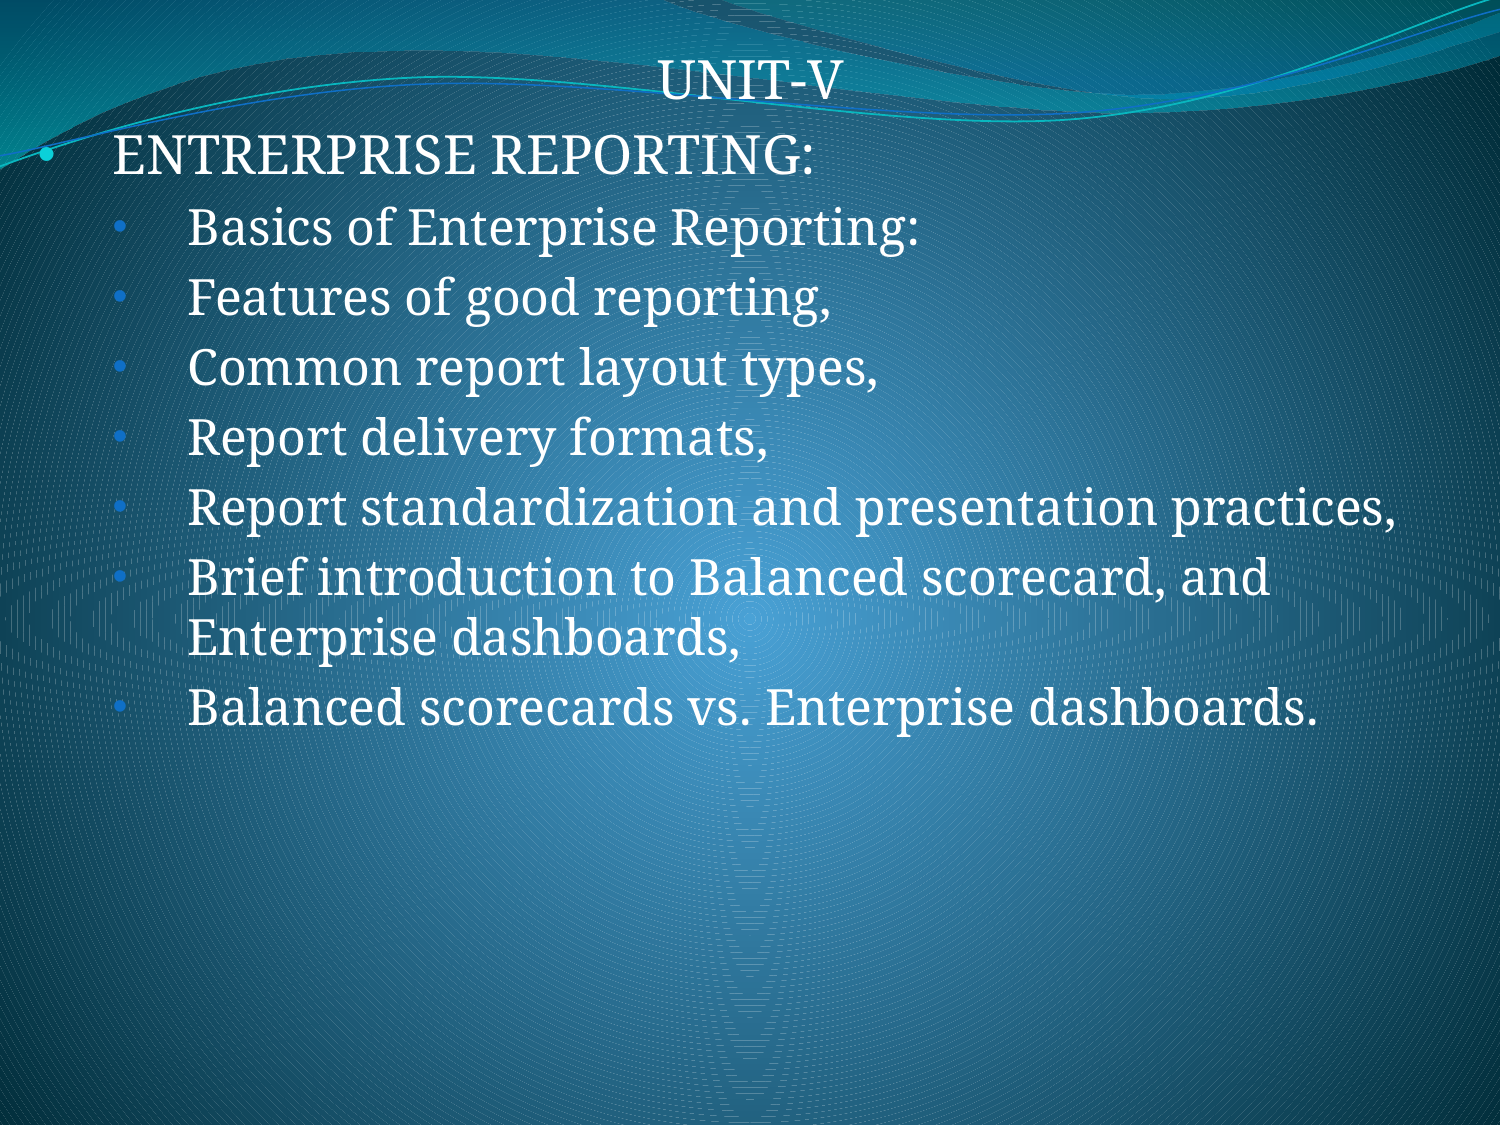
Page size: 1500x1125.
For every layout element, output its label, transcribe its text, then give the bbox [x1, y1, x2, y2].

subtitle UNIT-V ENTRERPRISE REPORTING: Basics of Enterprise Reporting: Features of good reporting, Common report layout types, Report delivery formats, Report standardization and presentation practices, Brief introduction to Balanced scorecard, and Enterprise dashboards, Balanced scorecards vs. Enterprise dashboards. [37, 37, 1475, 1075]
